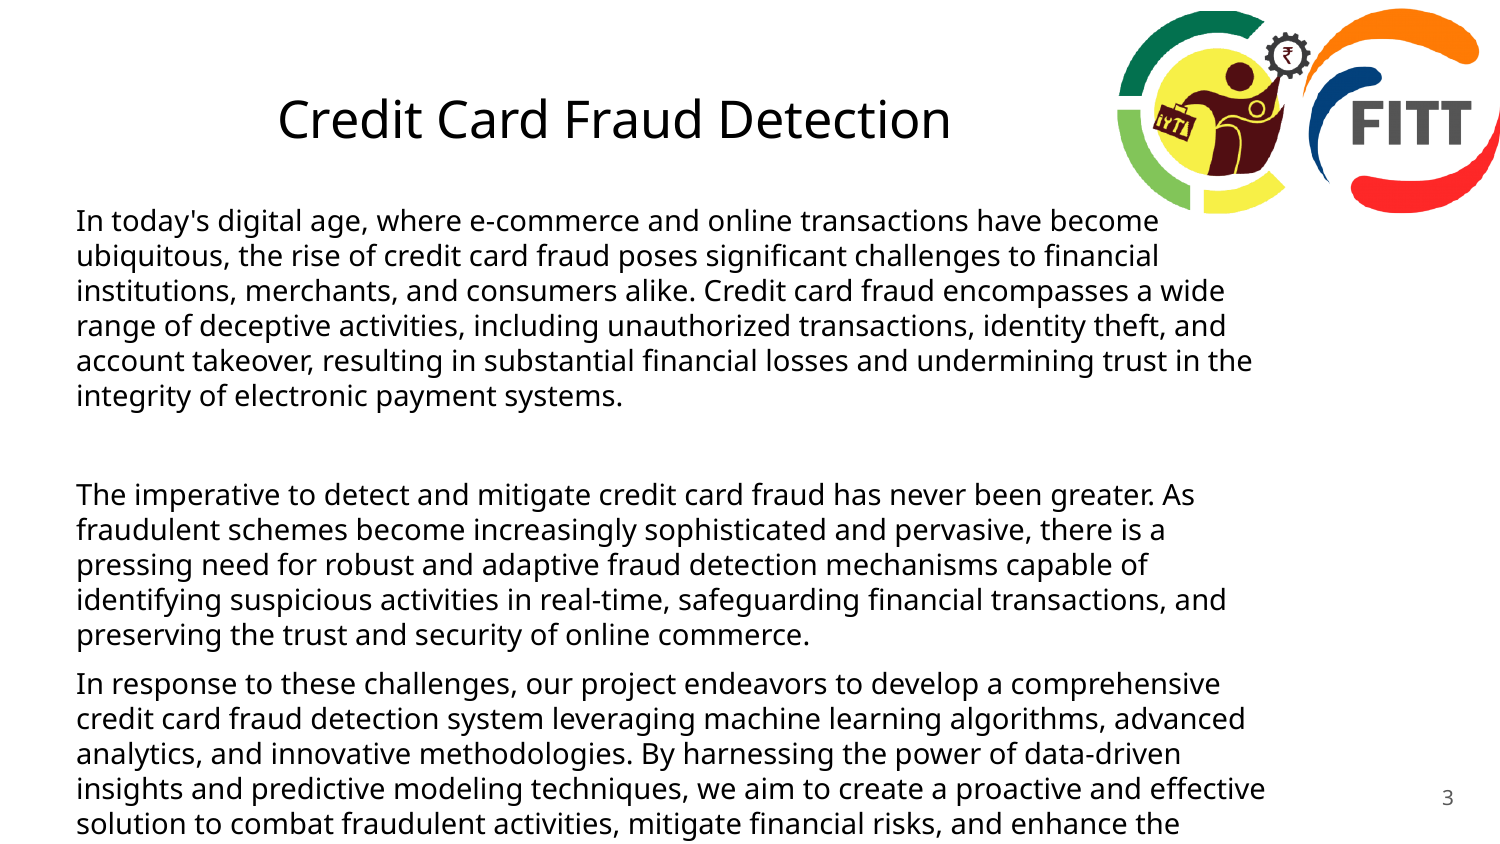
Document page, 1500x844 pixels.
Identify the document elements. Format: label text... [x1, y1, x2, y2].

text_box In today's digital age, where e-commerce and online transactions have become ubiquitous, the rise of credit card fraud poses significant challenges to financial institutions, merchants, and consumers alike. Credit card fraud encompasses a wide range of deceptive activities, including unauthorized transactions, identity theft, and account takeover, resulting in substantial financial losses and undermining trust in the integrity of electronic payment systems. The imperative to detect and mitigate credit card fraud has never been greater. As fraudulent schemes become increasingly sophisticated and pervasive, there is a pressing need for robust and adaptive fraud detection mechanisms capable of identifying suspicious activities in real-time, safeguarding financial transactions, and preserving the trust and security of online commerce. In response to these challenges, our project endeavors to develop a comprehensive credit card fraud detection system leveraging machine learning algorithms, advanced analytics, and innovative methodologies. By harnessing the power of data-driven insights and predictive modeling techniques, we aim to create a proactive and effective solution to combat fraudulent activities, mitigate financial risks, and enhance the resilience of electronic payment ecosystems. [61, 194, 1299, 844]
title Credit Card Fraud Detection [275, 84, 1124, 194]
slide_number 3 [1435, 784, 1472, 844]
picture [1117, 0, 1500, 234]
